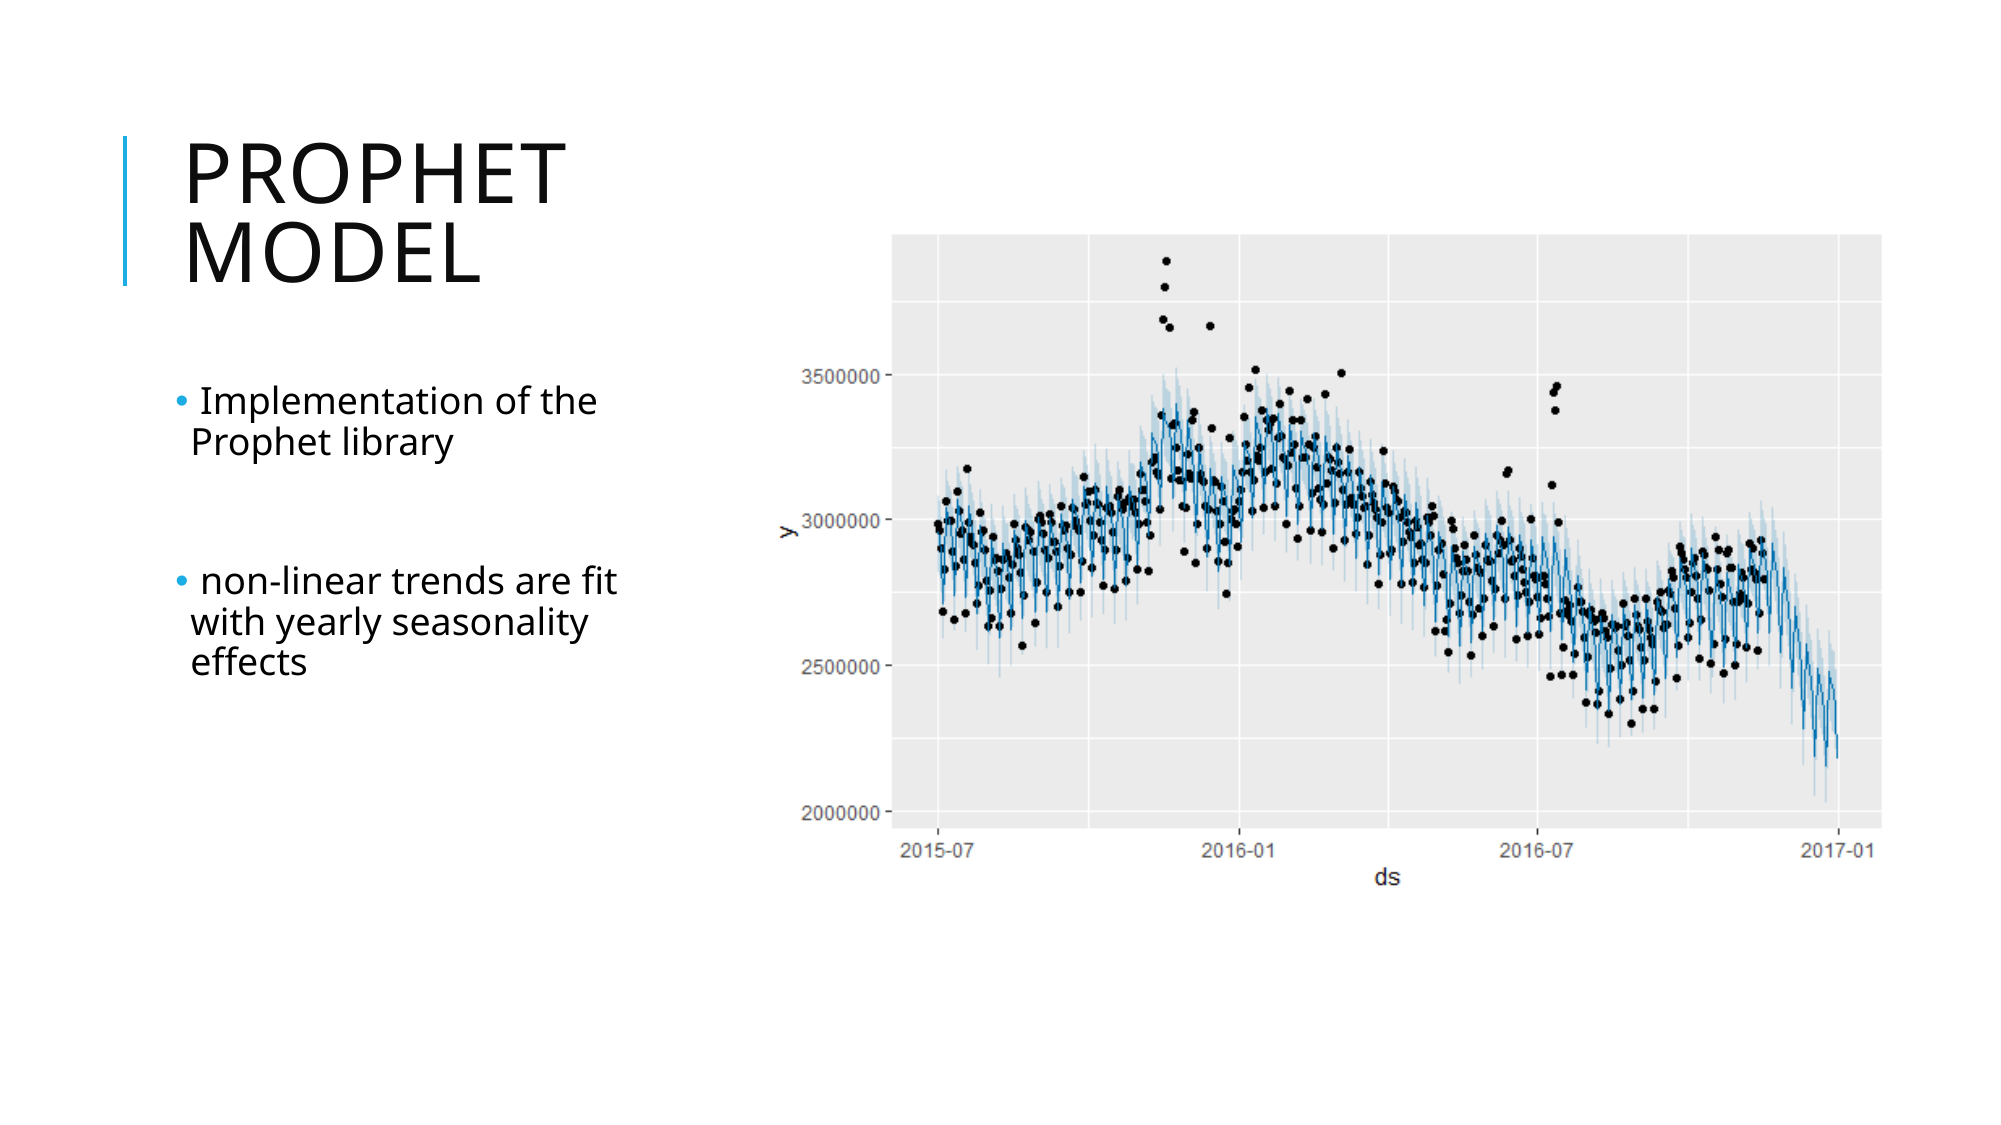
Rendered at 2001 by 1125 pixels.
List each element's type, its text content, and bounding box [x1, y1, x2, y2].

picture [761, 212, 1896, 913]
list Implementation of the Prophet library non-linear trends are fit with yearly seasonality effects [168, 375, 682, 1020]
title Prophet Model [168, 96, 682, 342]
